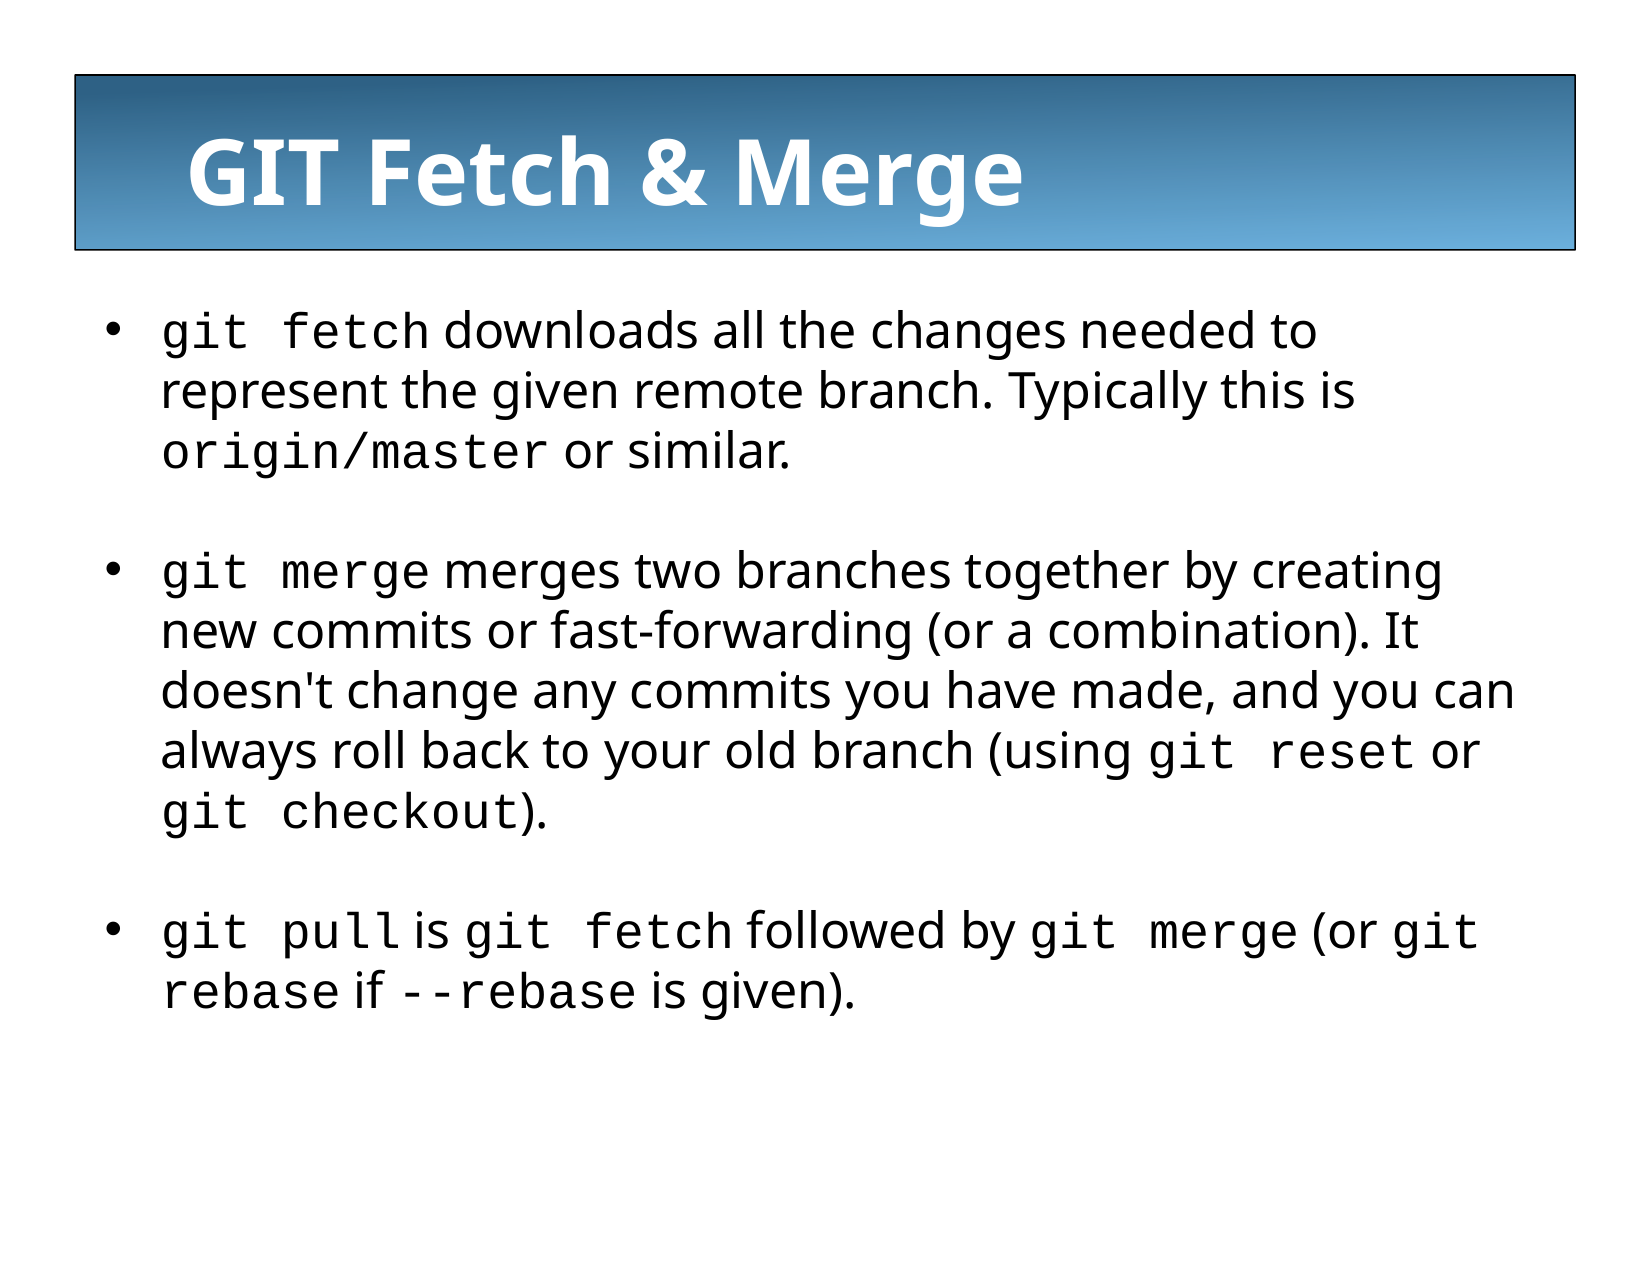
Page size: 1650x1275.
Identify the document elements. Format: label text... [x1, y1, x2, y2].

list git fetch downloads all the changes needed to represent the given remote branch. Typically this is origin/master or similar. git merge merges two branches together by creating new commits or fast-forwarding (or a combination). It doesn't change any commits you have made, and you can always roll back to your old branch (using git reset or git checkout). git pull is git fetch followed by git merge (or git rebase if --rebase is given). [104, 298, 1546, 1026]
title GIT Fetch & Merge [185, 113, 1465, 224]
picture [76, 76, 1574, 249]
